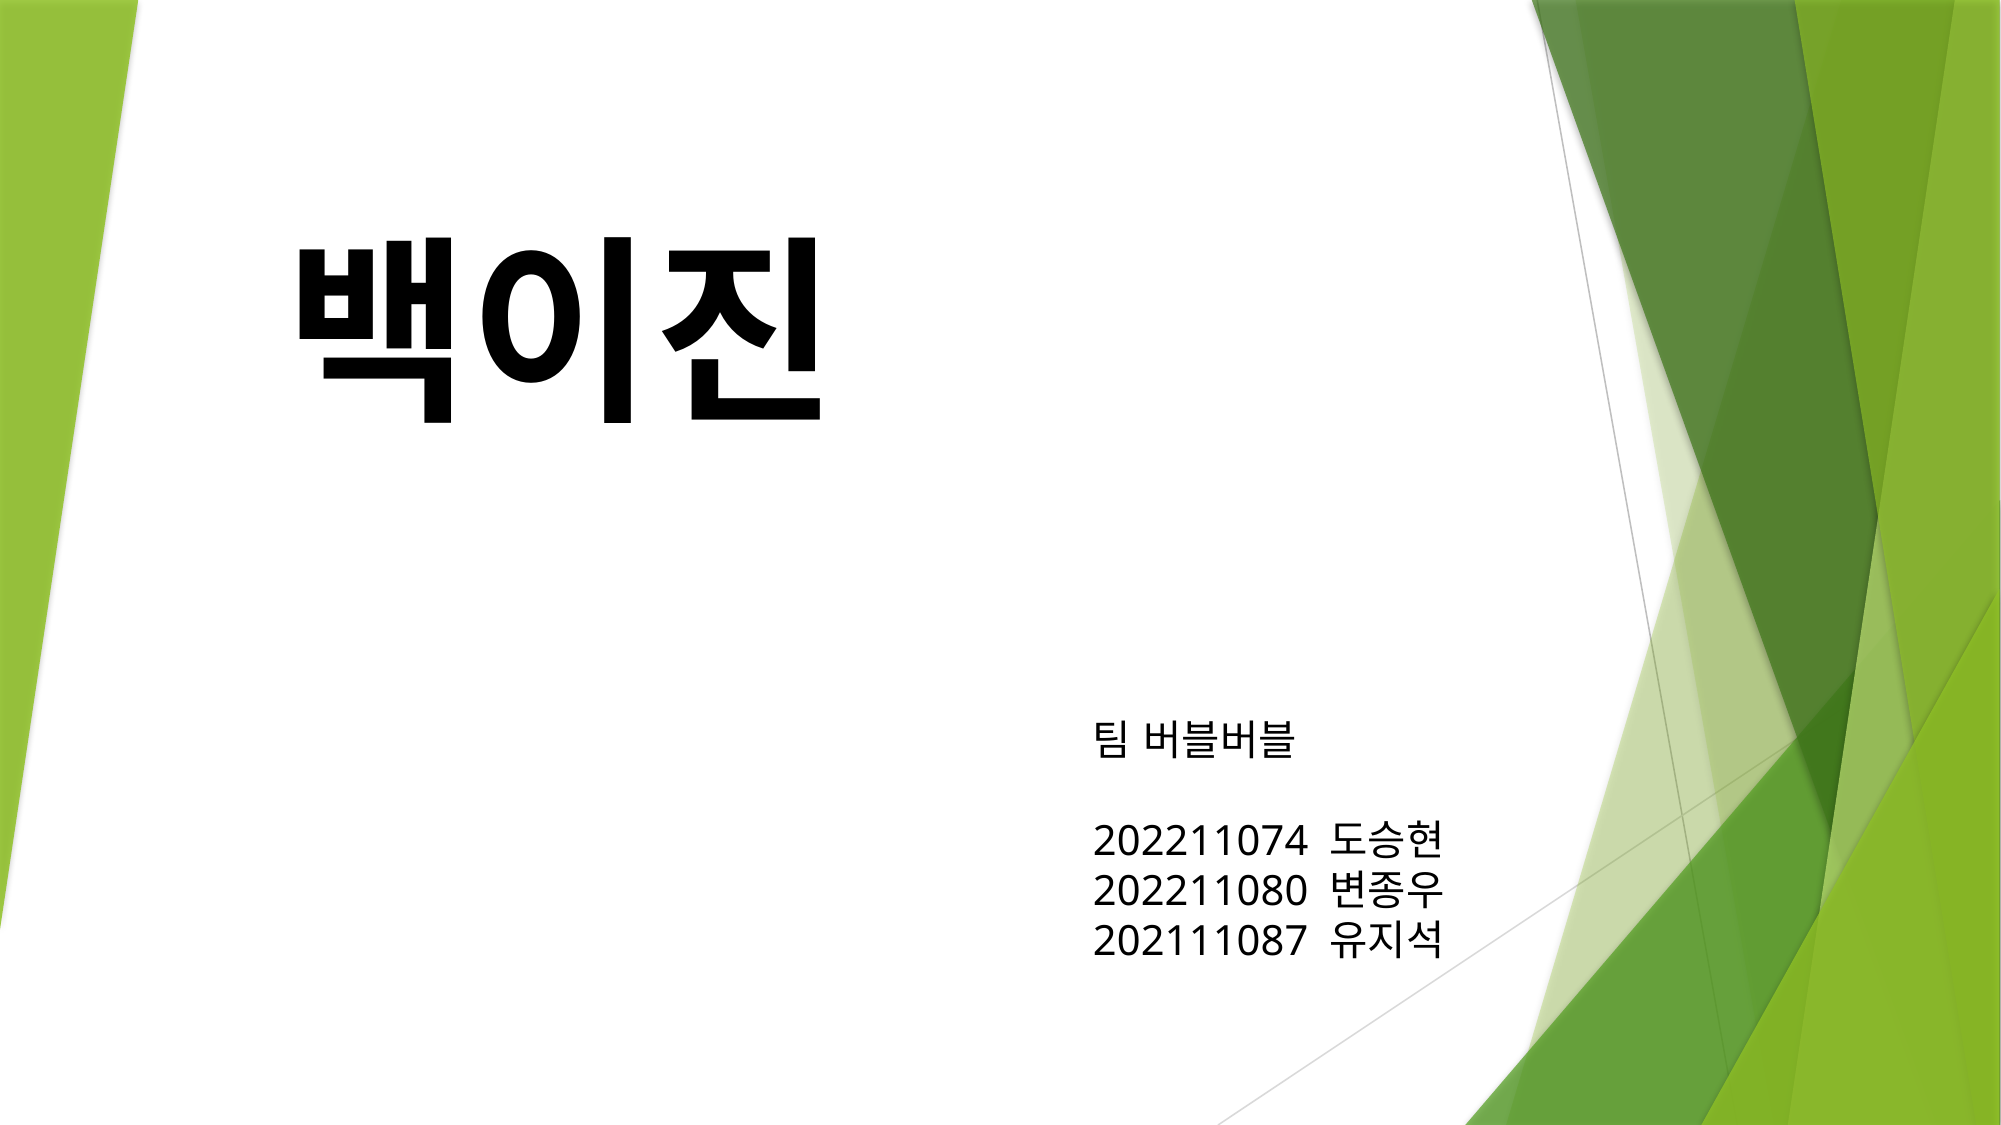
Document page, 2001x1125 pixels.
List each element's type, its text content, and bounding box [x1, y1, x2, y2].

text_box 백이진 [270, 198, 853, 453]
text_box 팀 버블버블 202211074 도승현 202211080 변종우 202111087 유지석 [1078, 706, 1460, 972]
